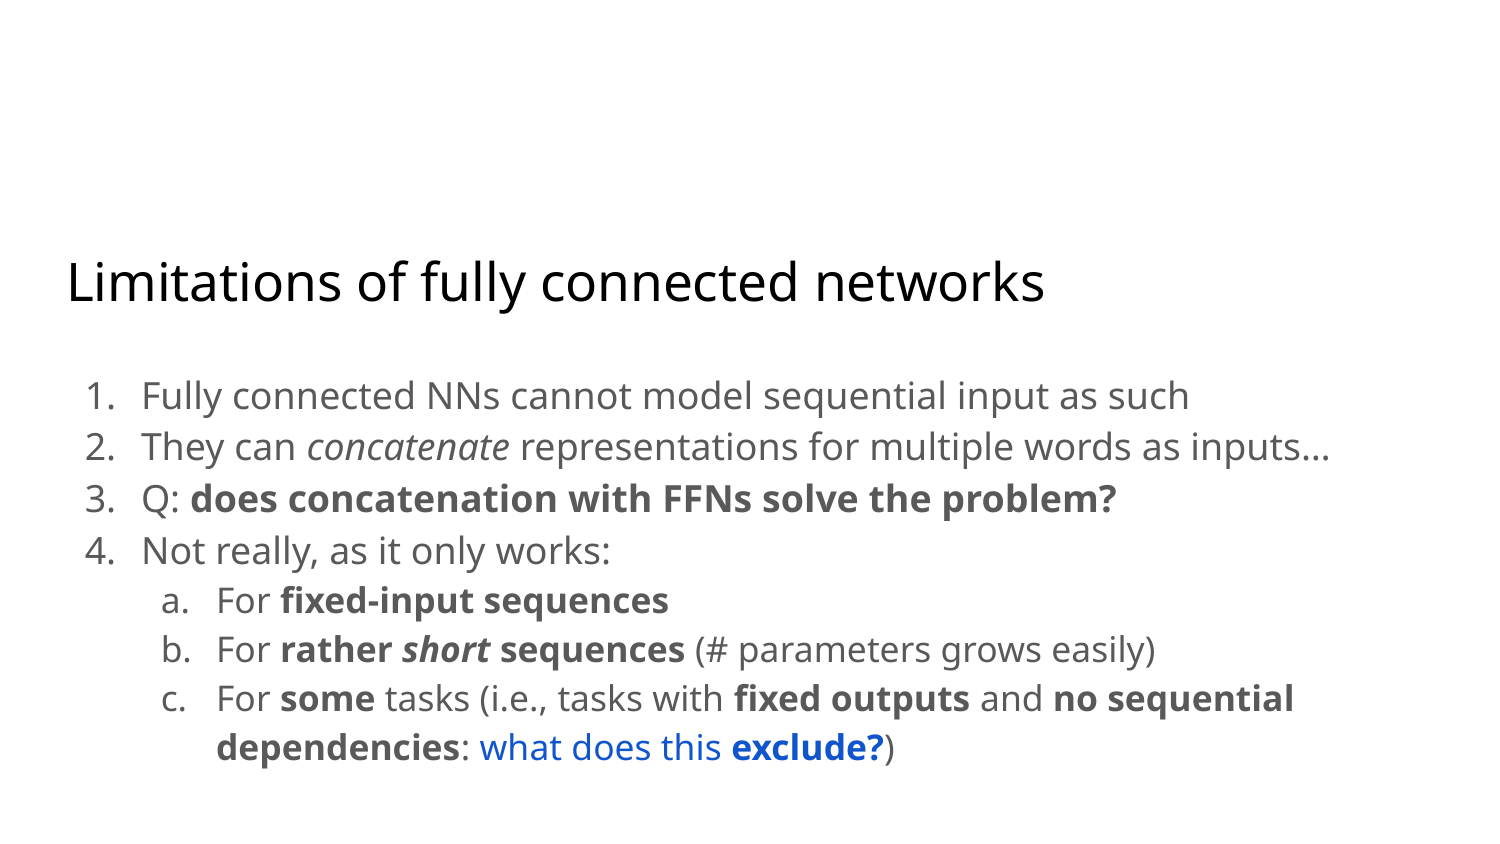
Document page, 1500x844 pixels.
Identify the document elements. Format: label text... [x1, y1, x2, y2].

title Limitations of fully connected networks [51, 233, 1449, 328]
list Fully connected NNs cannot model sequential input as such They can concatenate representations for multiple words as inputs… Q: does concatenation with FFNs solve the problem? Not really, as it only works: For fixed-input sequences For rather short sequences (# parameters grows easily) For some tasks (i.e., tasks with fixed outputs and no sequential dependencies: what does this exclude?) [51, 349, 1449, 804]
